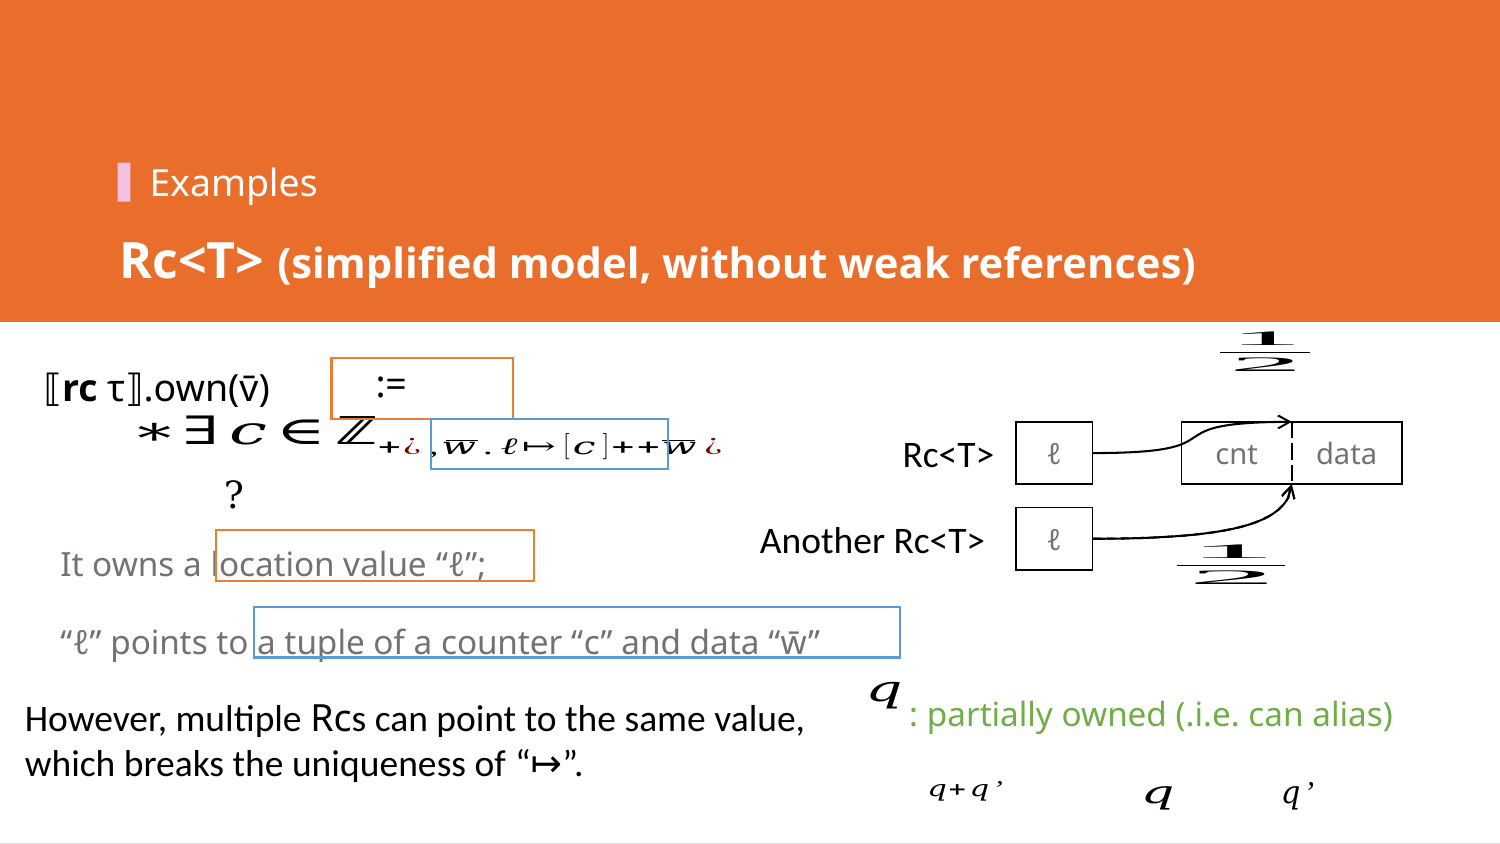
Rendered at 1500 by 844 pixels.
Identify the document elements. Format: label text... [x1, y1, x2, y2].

text_box Rc<T> [902, 430, 995, 476]
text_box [1092, 484, 1292, 540]
text_box However, multiple Rcs can point to the same value, which breaks the uniqueness of “↦”. [24, 693, 809, 784]
text_box Rc<T> (simplified model, without weak references) [112, 221, 1411, 296]
table_header ℓ [1017, 508, 1092, 569]
text_box Another Rc<T> [760, 516, 986, 562]
text_box [215, 530, 535, 581]
text_box [253, 607, 900, 658]
table_header cnt [1182, 454, 1292, 483]
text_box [1092, 421, 1292, 454]
text_box It owns a location value “ℓ”; [52, 519, 584, 591]
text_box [800, 740, 1468, 837]
text_box [331, 358, 513, 419]
text_box [0, 0, 1500, 322]
text_box [117, 162, 131, 202]
text_box ⟦rc τ⟧.own(v̄) [43, 355, 271, 410]
text_box “ℓ” points to a tuple of a counter “c” and data “w̄” [52, 598, 961, 669]
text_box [844, 669, 1459, 735]
text_box [431, 418, 668, 469]
text_box Examples [142, 151, 894, 212]
text_box [0, 322, 1500, 844]
table_header data [1292, 423, 1401, 483]
table_header ℓ [1017, 423, 1092, 483]
